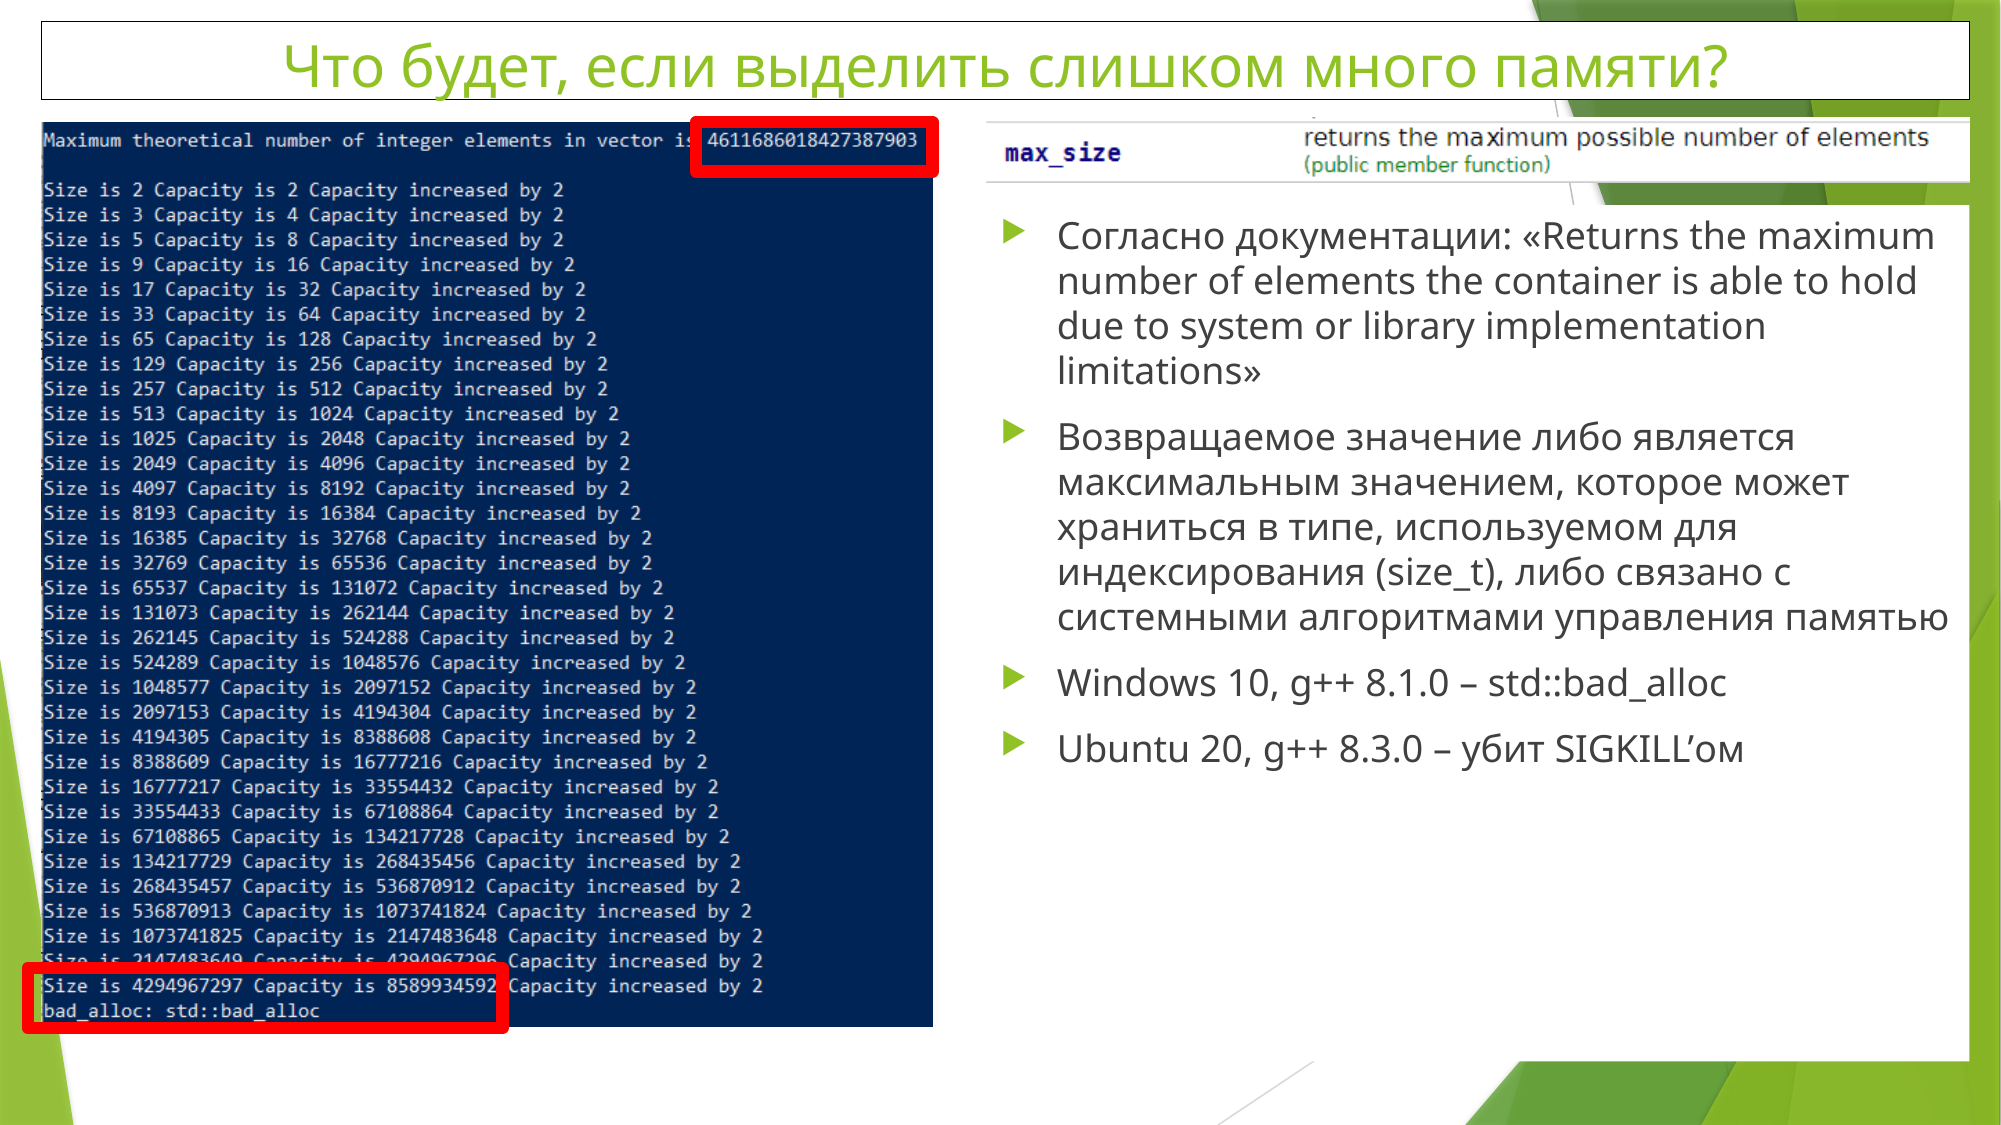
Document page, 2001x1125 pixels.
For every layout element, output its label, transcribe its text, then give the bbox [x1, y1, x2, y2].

text_box [26, 966, 37, 1030]
picture [41, 121, 934, 1028]
picture [985, 116, 1970, 184]
text_box Что будет, если выделить слишком много памяти? [41, 21, 1970, 100]
list Согласно документации: «Returns the maximum number of elements the container is able to hold due to system or library implementation limitations» Возвращаемое значение либо является максимальным значением, которое может храниться в типе, используемом для индексирования (size_t), либо связано с системными алгоритмами управления памятью Windows 10, g++ 8.1.0 – std::bad_alloc Ubuntu 20, g++ 8.3.0 – убит SIGKILL’ом [985, 205, 1970, 1062]
